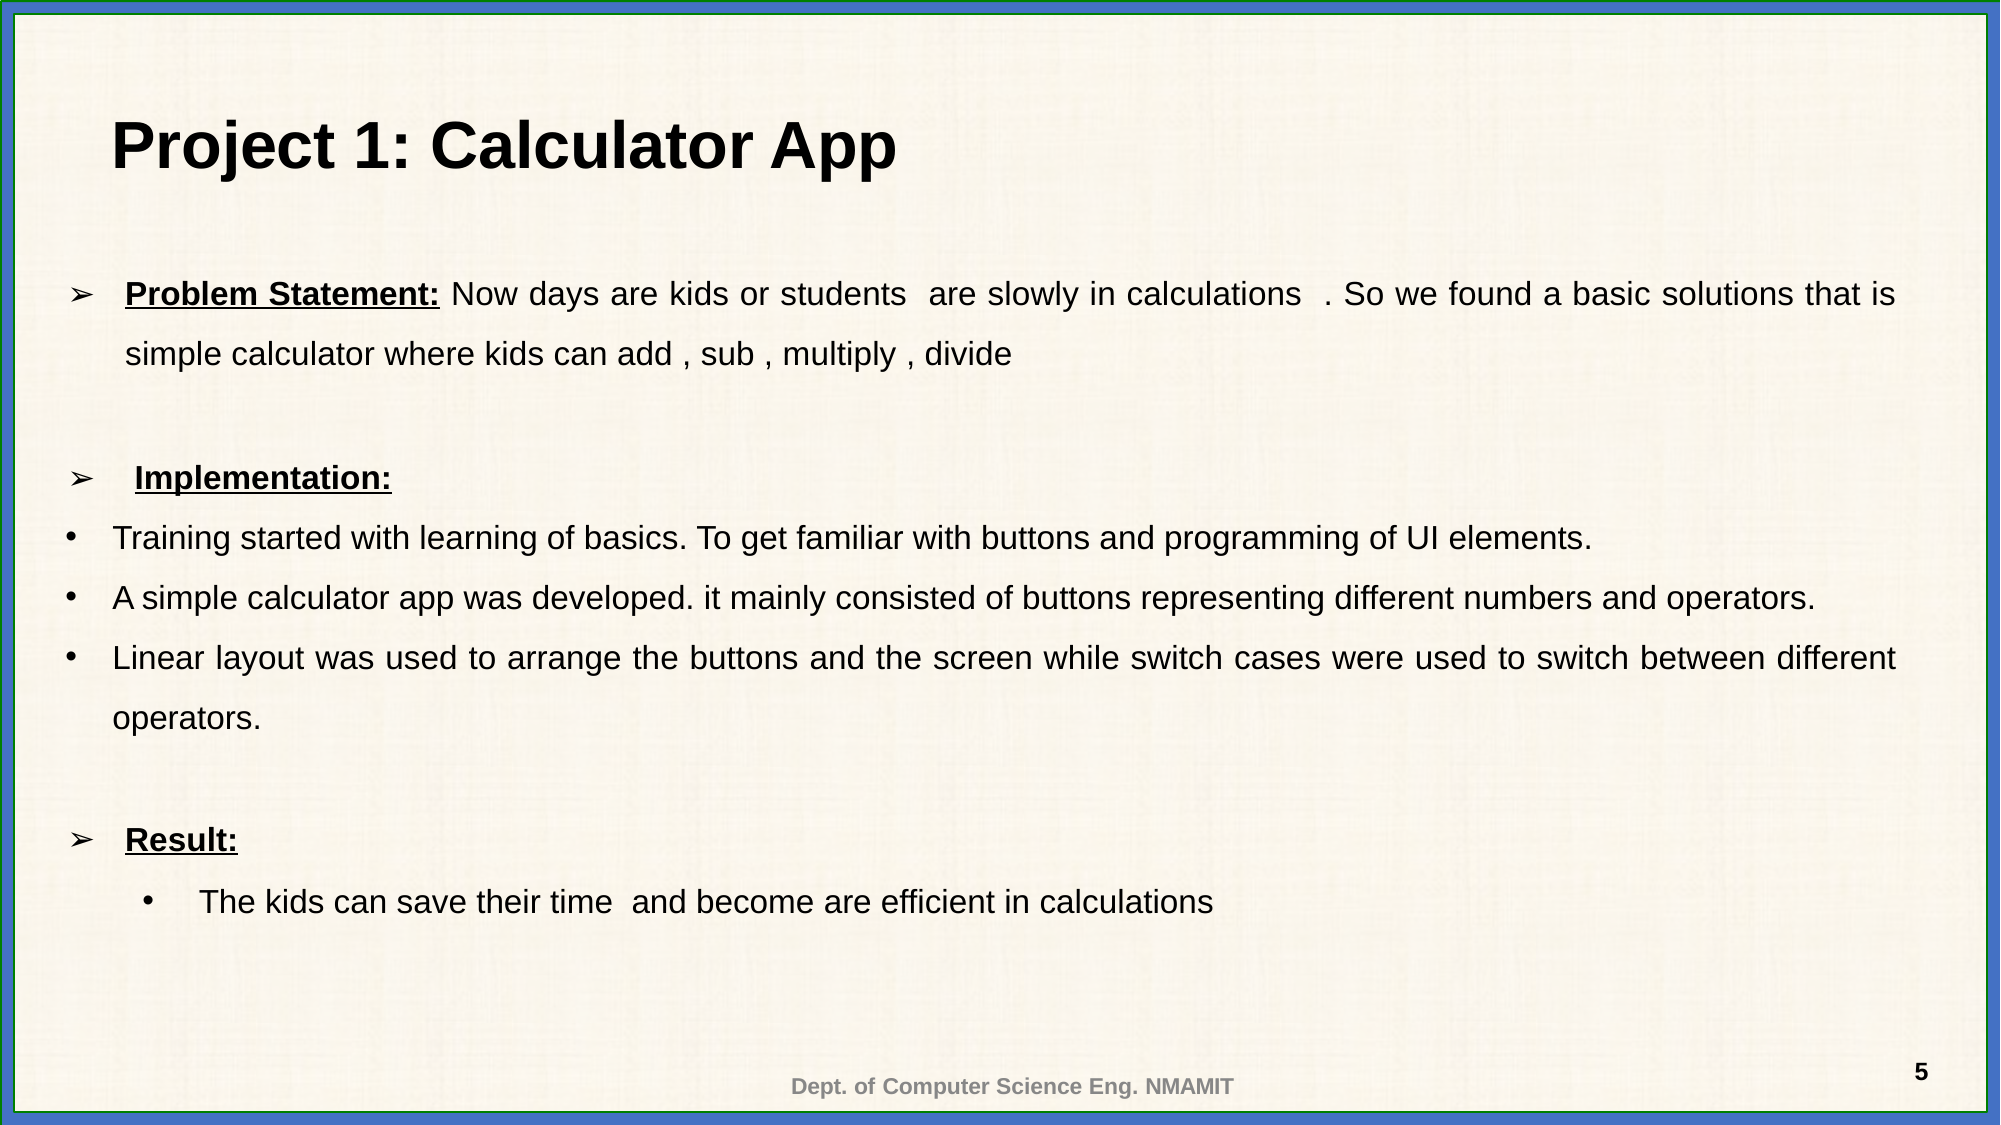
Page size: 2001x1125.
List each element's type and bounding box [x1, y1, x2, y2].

text_box [0, 0, 2000, 1125]
